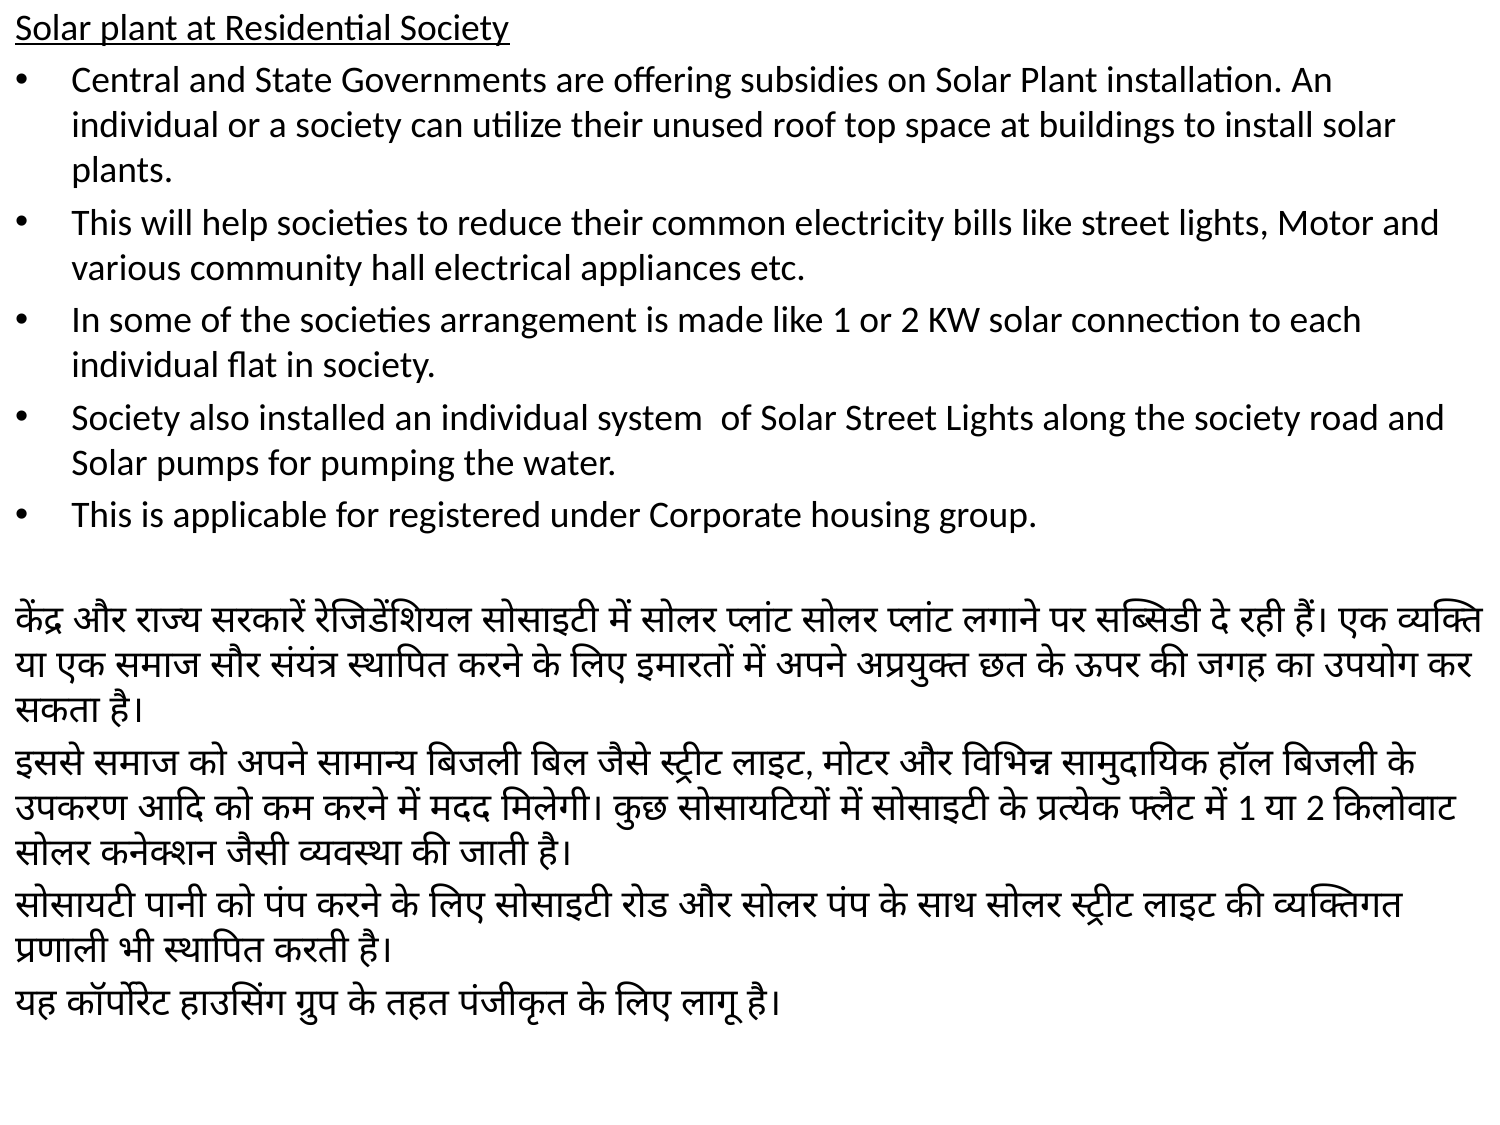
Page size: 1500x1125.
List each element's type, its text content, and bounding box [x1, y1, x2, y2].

list Solar plant at Residential Society Central and State Governments are offering subsidies on Solar Plant installation. An individual or a society can utilize their unused roof top space at buildings to install solar plants. This will help societies to reduce their common electricity bills like street lights, Motor and various community hall electrical appliances etc. In some of the societies arrangement is made like 1 or 2 KW solar connection to each individual flat in society. Society also installed an individual system of Solar Street Lights along the society road and Solar pumps for pumping the water. This is applicable for registered under Corporate housing group. केंद्र और राज्य सरकारें रेजिडेंशियल सोसाइटी में सोलर प्लांट सोलर प्लांट लगाने पर सब्सिडी दे रही हैं। एक व्यक्ति या एक समाज सौर संयंत्र स्थापित करने के लिए इमारतों में अपने अप्रयुक्त छत के ऊपर की जगह का उपयोग कर सकता है। इससे समाज को अपने सामान्य बिजली बिल जैसे स्ट्रीट लाइट, मोटर और विभिन्न सामुदायिक हॉल बिजली के उपकरण आदि को कम करने में मदद मिलेगी। कुछ सोसायटियों में सोसाइटी के प्रत्येक फ्लैट में 1 या 2 किलोवाट सोलर कनेक्शन जैसी व्यवस्था की जाती है। सोसायटी पानी को पंप करने के लिए सोसाइटी रोड और सोलर पंप के साथ सोलर स्ट्रीट लाइट की व्यक्तिगत प्रणाली भी स्थापित करती है। यह कॉर्पोरेट हाउसिंग ग्रुप के तहत पंजीकृत के लिए लागू है। [0, 0, 1500, 1083]
